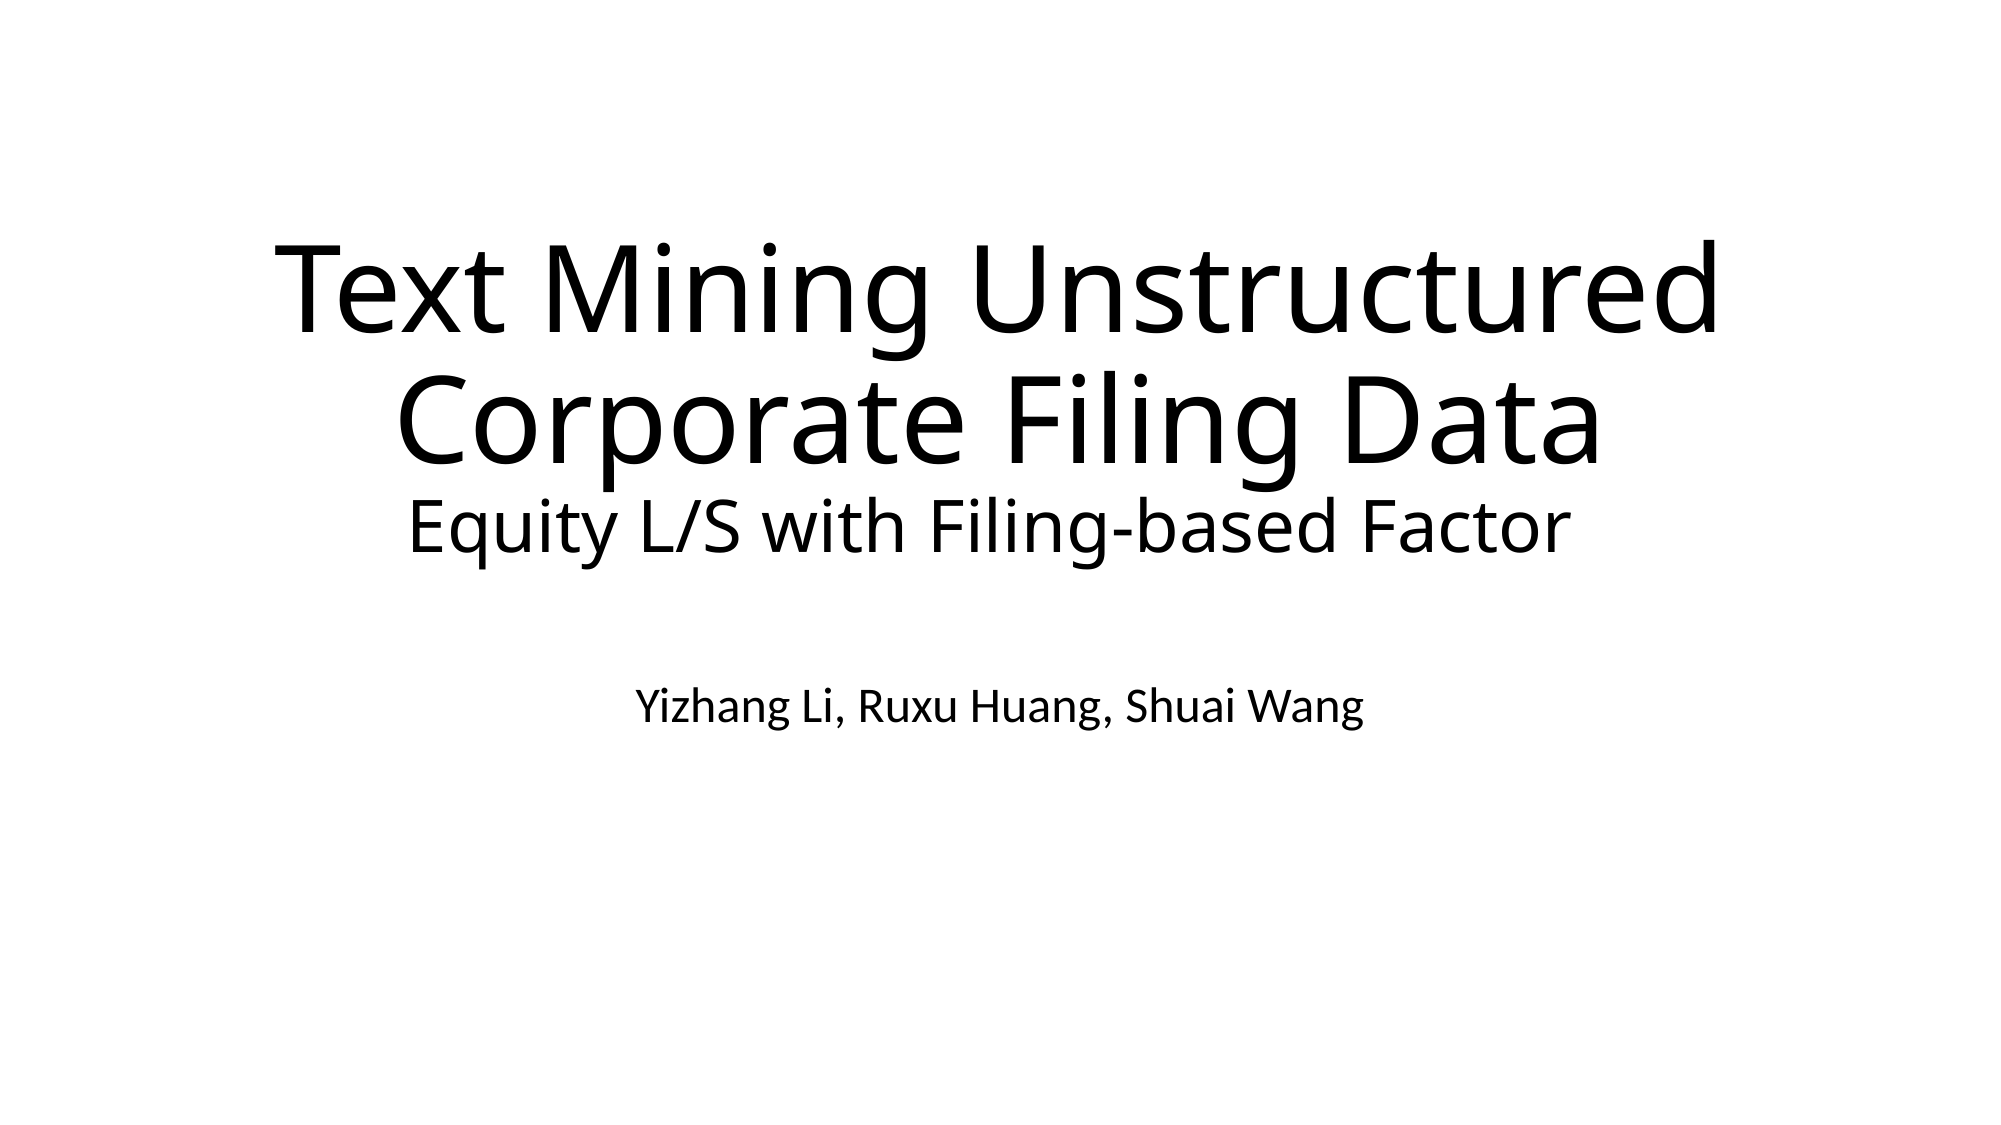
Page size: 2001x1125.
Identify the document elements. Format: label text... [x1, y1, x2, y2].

subtitle Yizhang Li, Ruxu Huang, Shuai Wang [249, 590, 1750, 863]
title Text Mining Unstructured Corporate Filing Data Equity L/S with Filing-based Factor [249, 184, 1750, 576]
